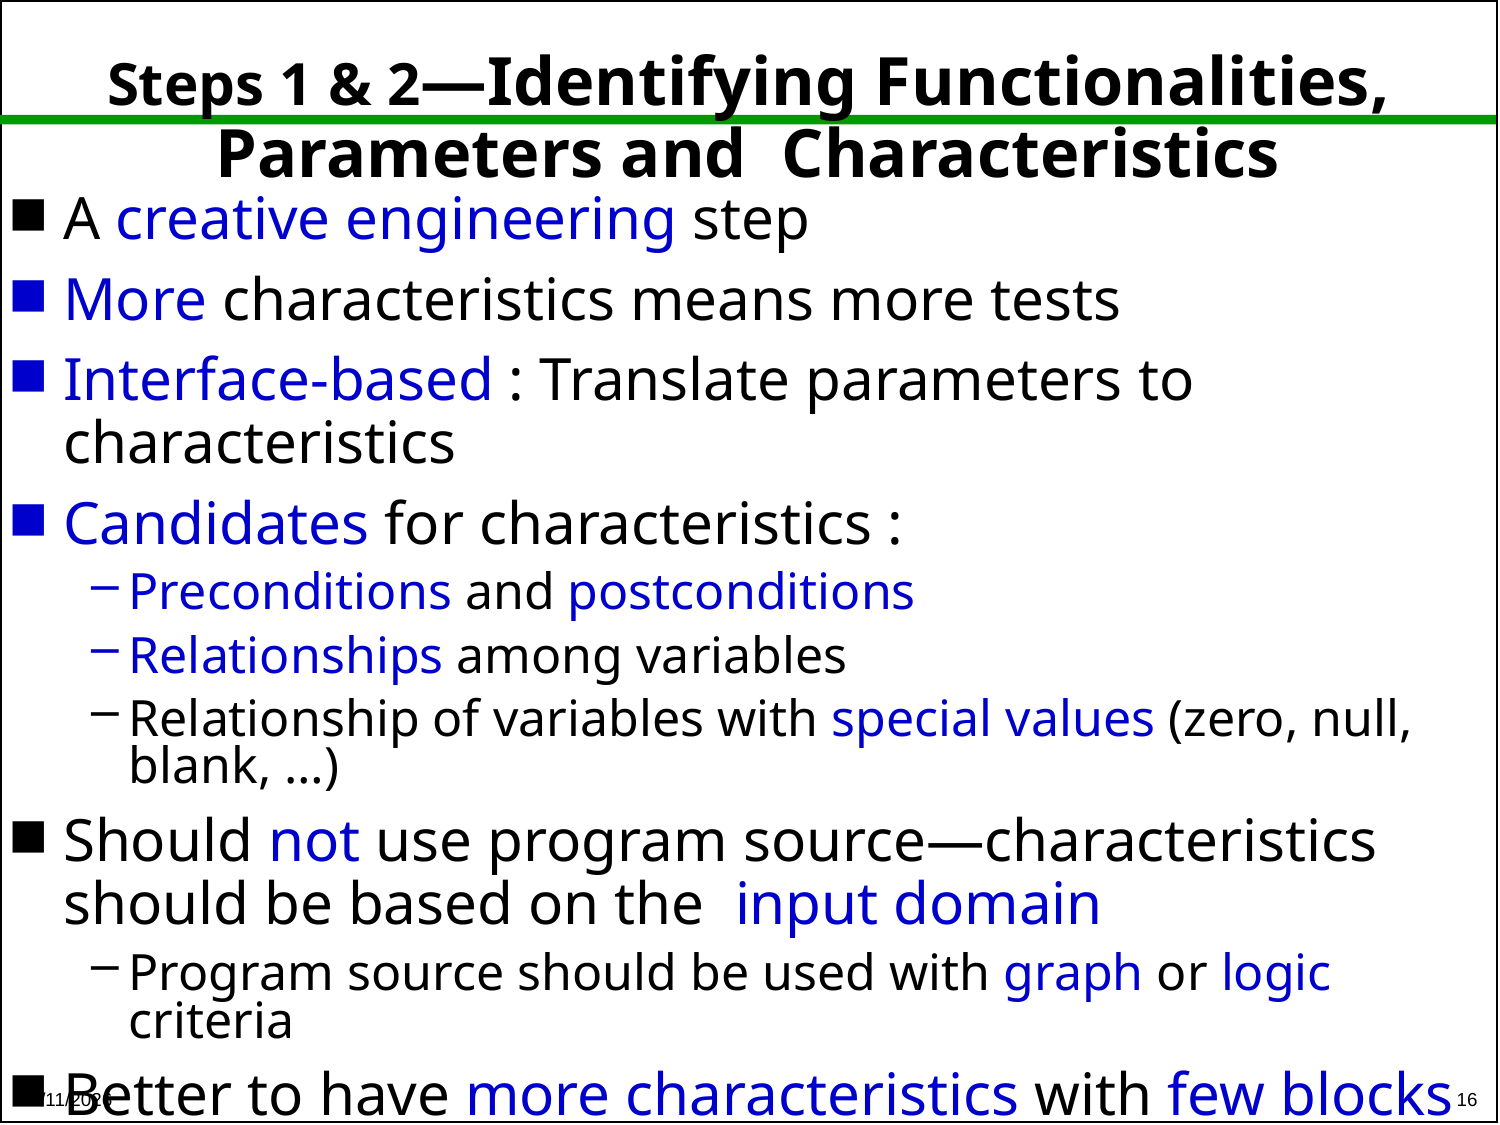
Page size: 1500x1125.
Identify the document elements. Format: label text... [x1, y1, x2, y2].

list A creative engineering step More characteristics means more tests Interface-based : Translate parameters to characteristics Candidates for characteristics : Preconditions and postconditions Relationships among variables Relationship of variables with special values (zero, null, blank, …) Should not use program source—characteristics should be based on the input domain Program source should be used with graph or logic criteria Better to have more characteristics with few blocks Fewer mistakes and fewer tests [1, 182, 1496, 1068]
slide_number 16 [1179, 1074, 1493, 1119]
slide_number 09-Jun-22 [5, 1077, 637, 1119]
title Steps 1 & 2—Identifying Functionalities, Parameters and Characteristics [1, 15, 1496, 182]
